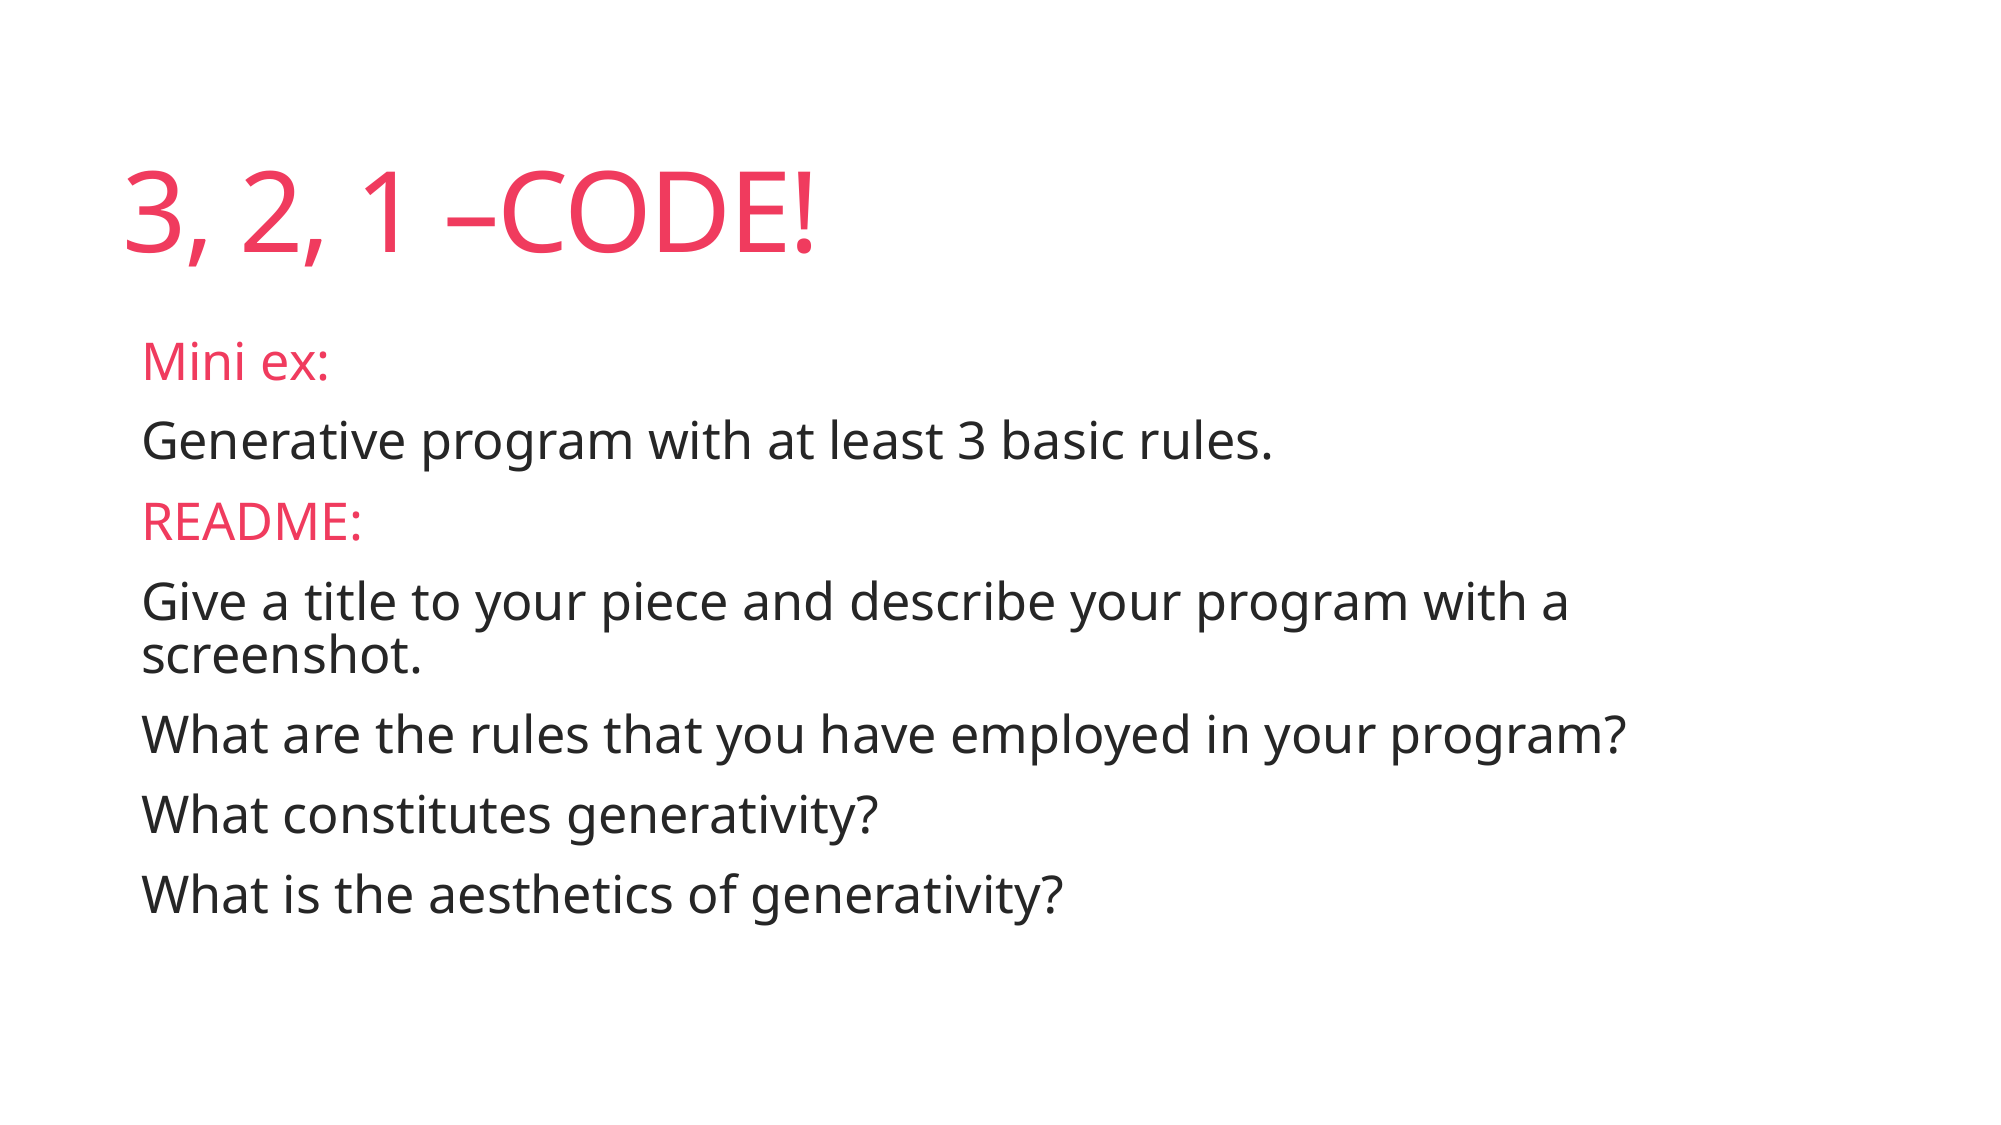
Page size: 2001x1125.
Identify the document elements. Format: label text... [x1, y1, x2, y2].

title 3, 2, 1 –CODE! [107, 81, 1875, 354]
list Mini ex: Generative program with at least 3 basic rules. README: Give a title to your piece and describe your program with a screenshot. What are the rules that you have employed in your program? What constitutes generativity? What is the aesthetics of generativity? [111, 329, 1876, 1064]
